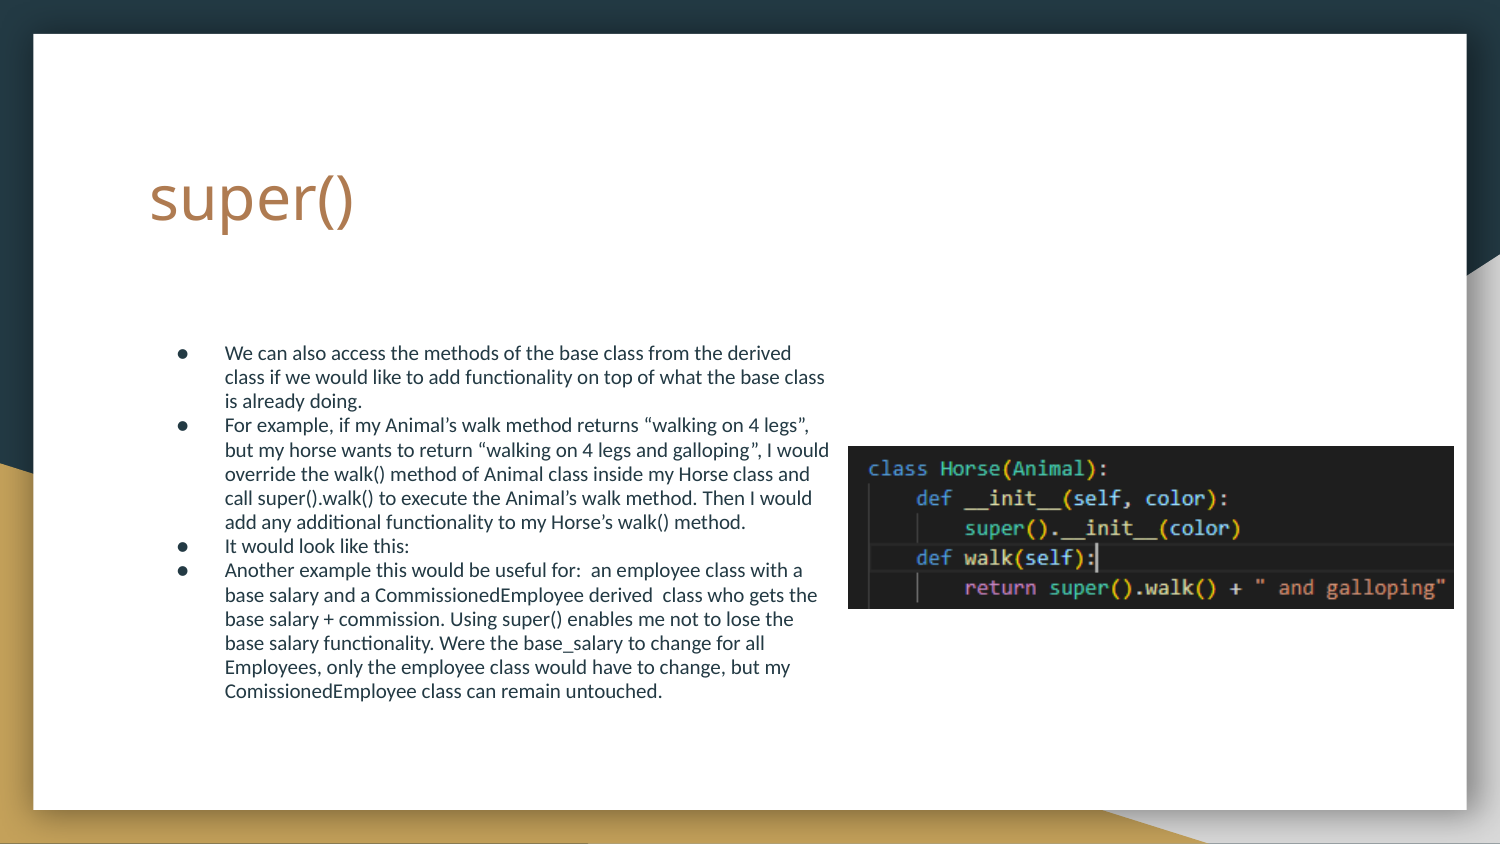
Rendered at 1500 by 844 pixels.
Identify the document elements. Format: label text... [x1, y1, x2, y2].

list We can also access the methods of the base class from the derived class if we would like to add functionality on top of what the base class is already doing. For example, if my Animal’s walk method returns “walking on 4 legs”, but my horse wants to return “walking on 4 legs and galloping”, I would override the walk() method of Animal class inside my Horse class and call super().walk() to execute the Animal’s walk method. Then I would add any additional functionality to my Horse’s walk() method. It would look like this: Another example this would be useful for: an employee class with a base salary and a CommissionedEmployee derived class who gets the base salary + commission. Using super() enables me not to lose the base salary functionality. Were the base_salary to change for all Employees, only the employee class would have to change, but my ComissionedEmployee class can remain untouched. [134, 326, 849, 729]
title super() [134, 138, 1366, 296]
picture [848, 445, 1454, 609]
